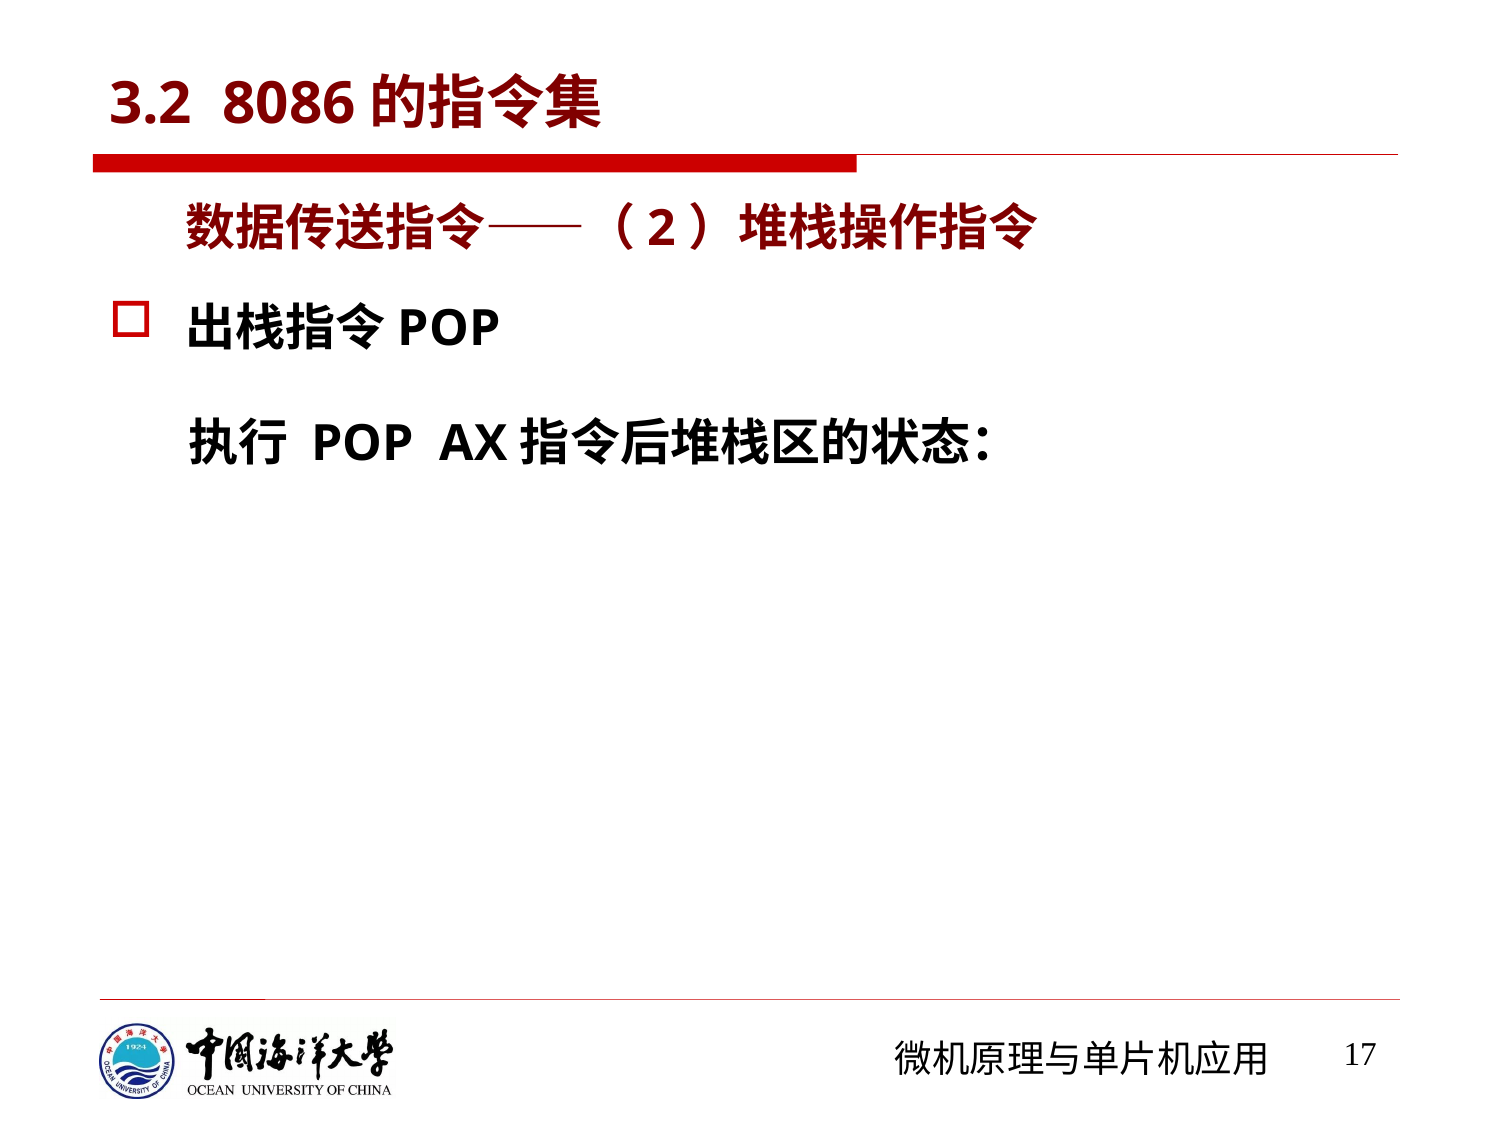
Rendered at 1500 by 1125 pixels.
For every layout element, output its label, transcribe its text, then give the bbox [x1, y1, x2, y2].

list 数据传送指令——（2）堆栈操作指令 出栈指令POP 执行 POP AX指令后堆栈区的状态： [93, 172, 1407, 1000]
slide_number 17 [1328, 1024, 1448, 1103]
title 3.2 8086的指令集 [94, 30, 1407, 143]
picture [99, 1017, 396, 1099]
